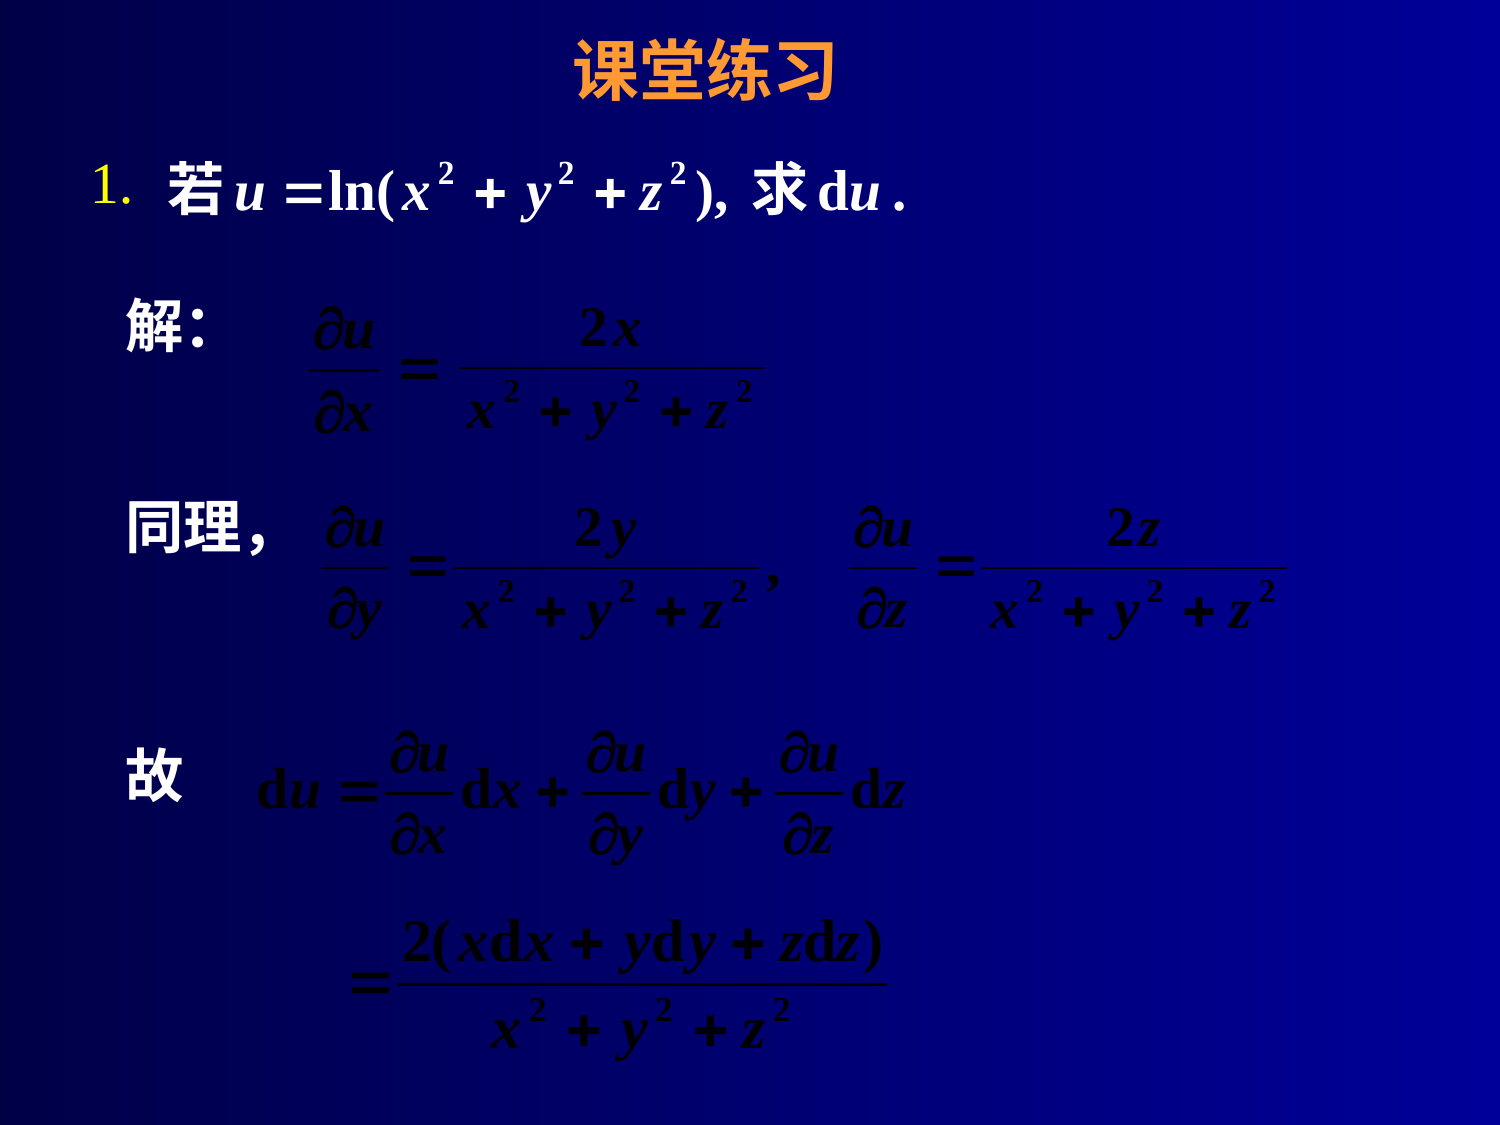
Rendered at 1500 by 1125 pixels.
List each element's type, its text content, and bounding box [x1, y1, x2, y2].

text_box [337, 899, 901, 1077]
text_box 同理， [110, 482, 316, 567]
text_box 1. [74, 137, 163, 223]
text_box 解： [110, 282, 257, 367]
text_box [249, 712, 920, 877]
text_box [449, 287, 776, 455]
text_box 故 [110, 732, 199, 817]
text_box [159, 147, 913, 235]
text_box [299, 287, 439, 447]
title 课堂练习 [512, 37, 901, 101]
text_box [312, 487, 1298, 655]
